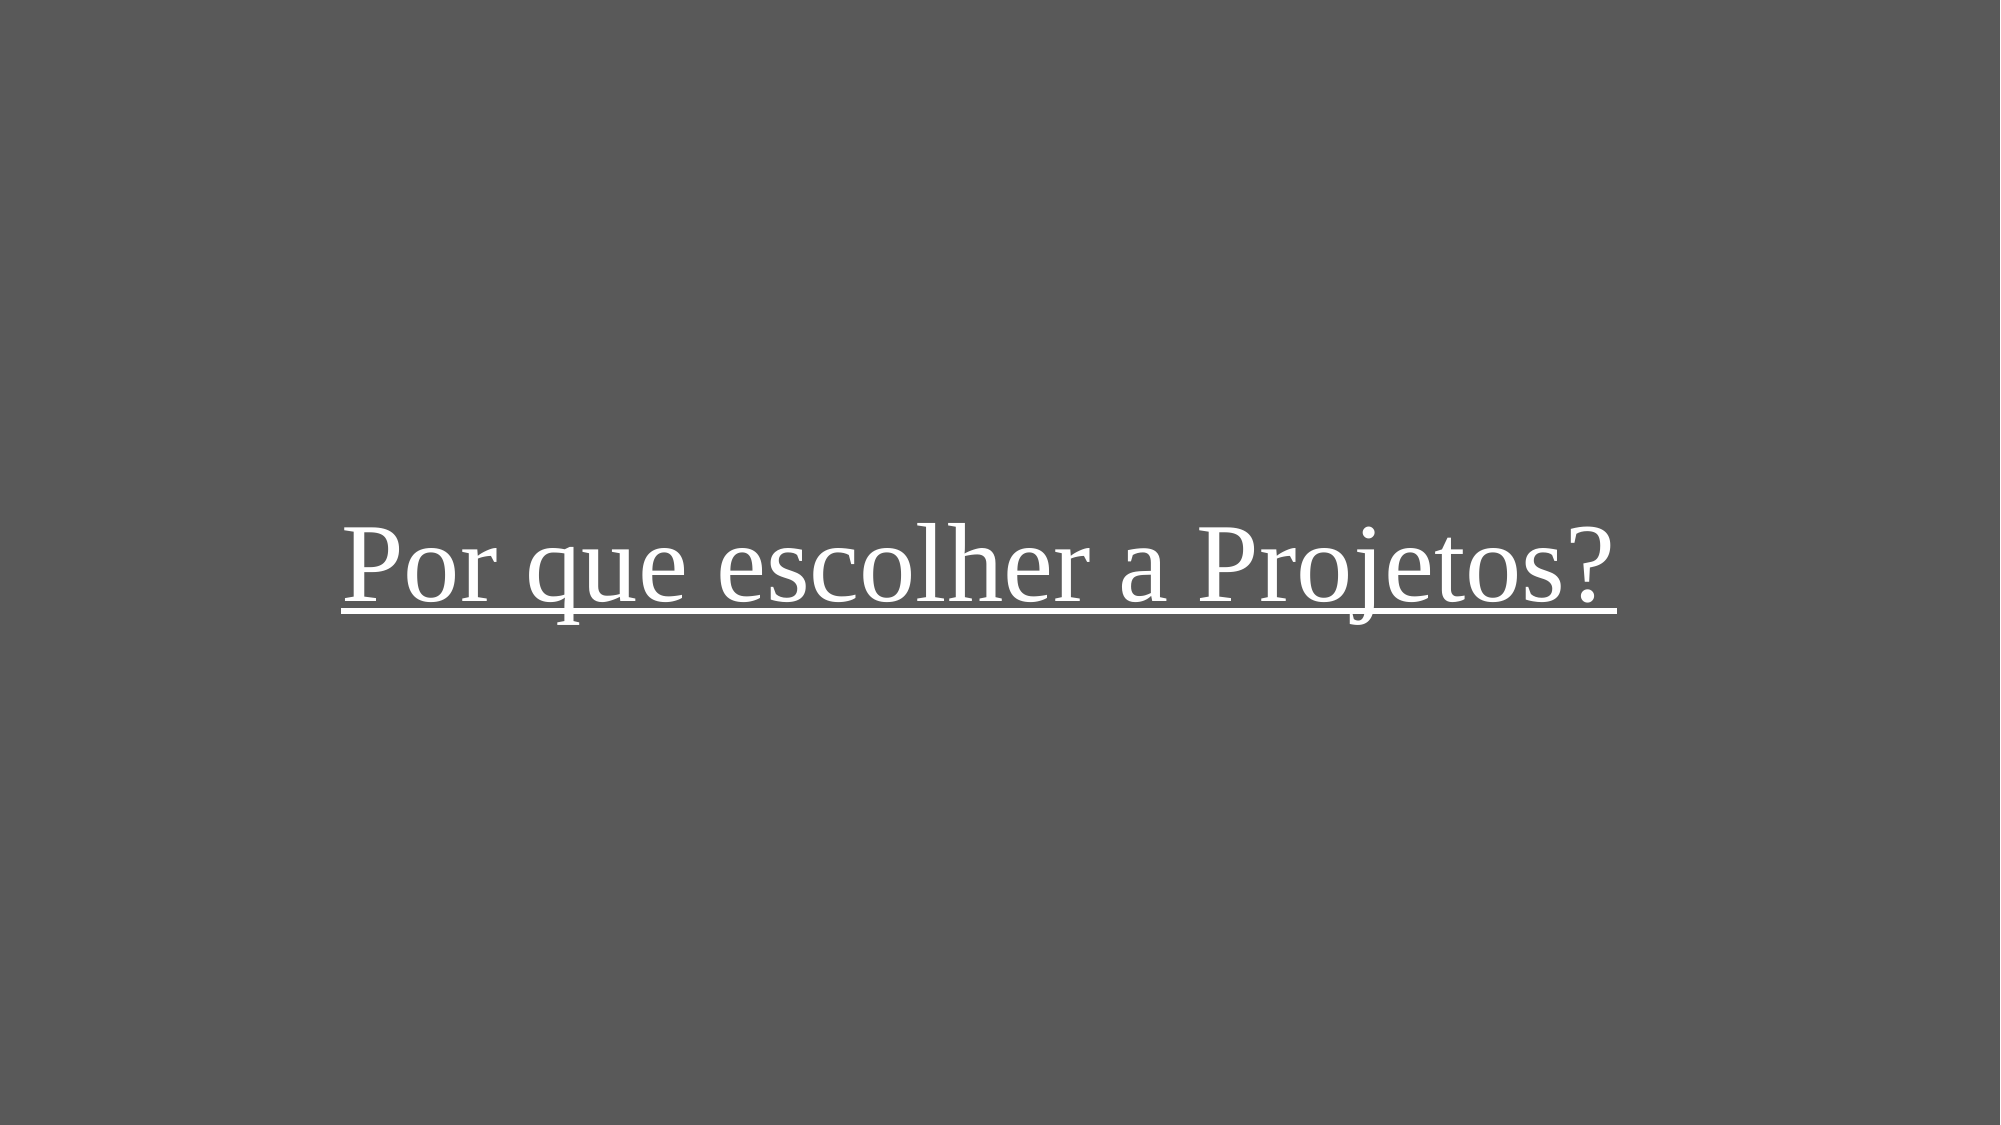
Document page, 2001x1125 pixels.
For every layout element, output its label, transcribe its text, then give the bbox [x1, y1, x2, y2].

title Por que escolher a Projetos? [116, 456, 1842, 675]
